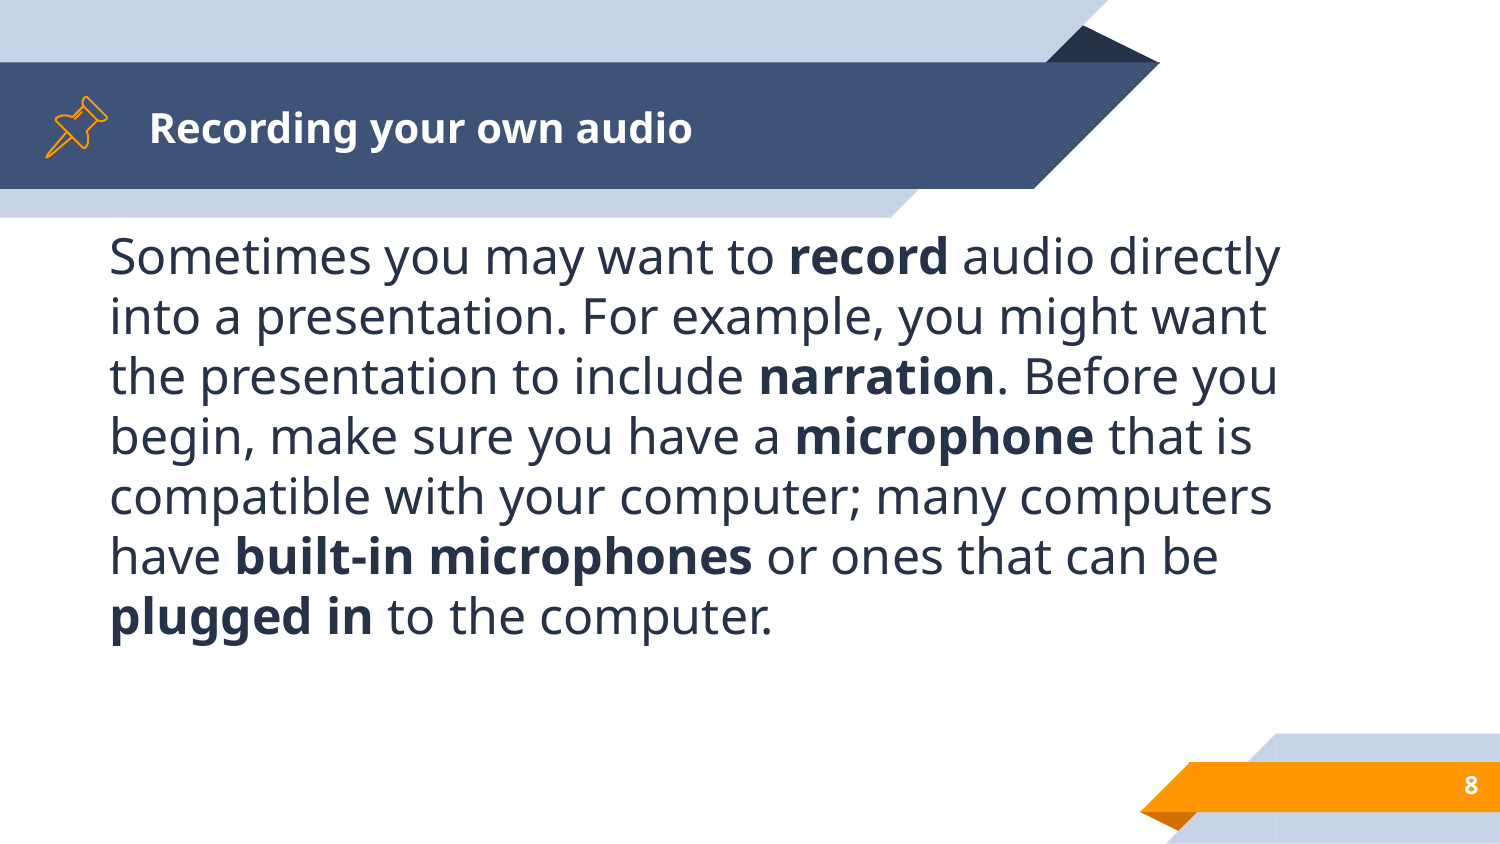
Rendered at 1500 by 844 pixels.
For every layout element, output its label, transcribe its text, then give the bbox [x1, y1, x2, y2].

slide_number 8 [1249, 760, 1494, 813]
list Sometimes you may want to record audio directly into a presentation. For example, you might want the presentation to include narration. Before you begin, make sure you have a microphone that is compatible with your computer; many computers have built-in microphones or ones that can be plugged in to the computer. [81, 215, 1363, 654]
title Recording your own audio [133, 64, 1035, 190]
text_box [45, 96, 108, 158]
